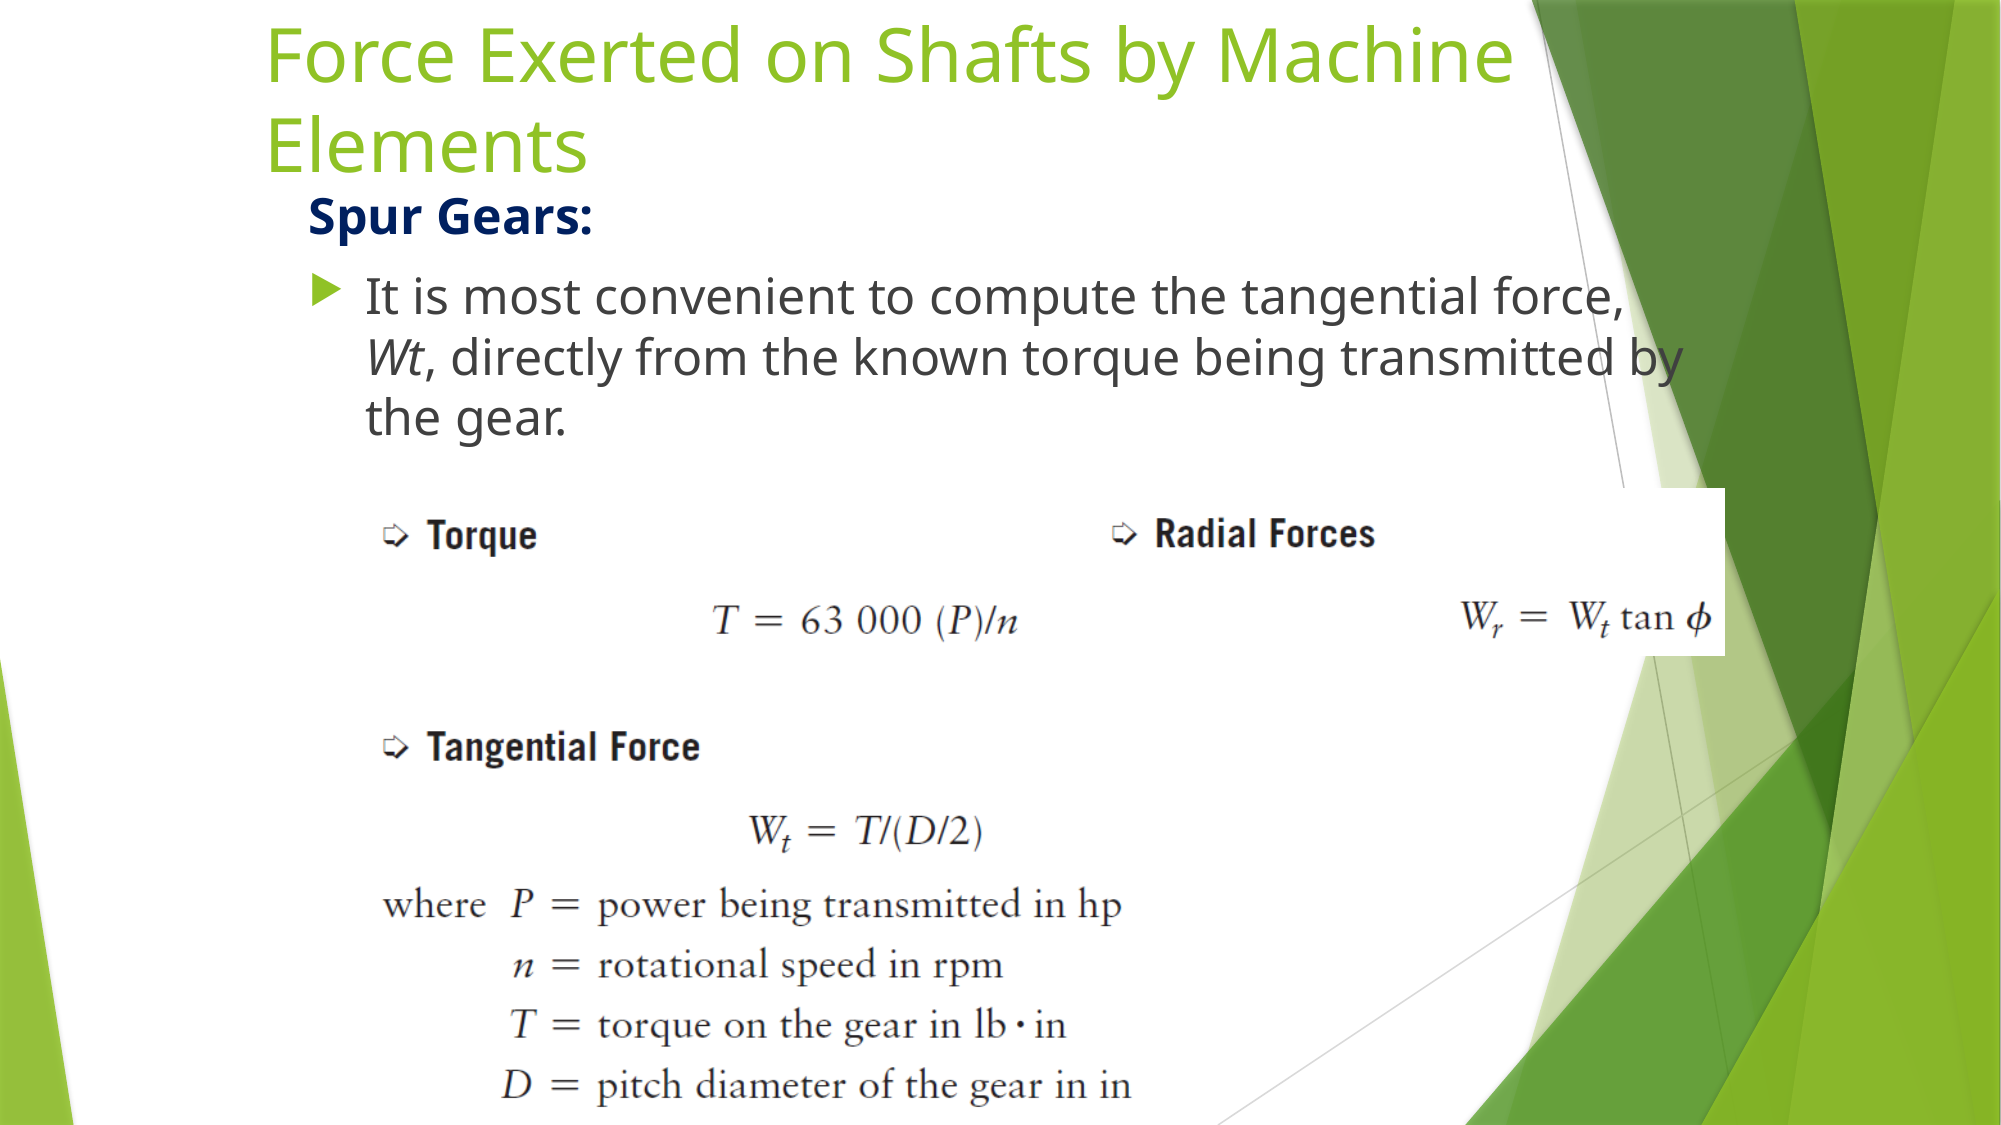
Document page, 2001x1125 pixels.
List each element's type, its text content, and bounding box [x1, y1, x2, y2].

title Force Exerted on Shafts by Machine Elements [249, 0, 1750, 163]
picture [336, 488, 1726, 1125]
list Spur Gears: It is most convenient to compute the tangential force, Wt, directly from the known torque being transmitted by the gear. [293, 176, 1707, 1115]
